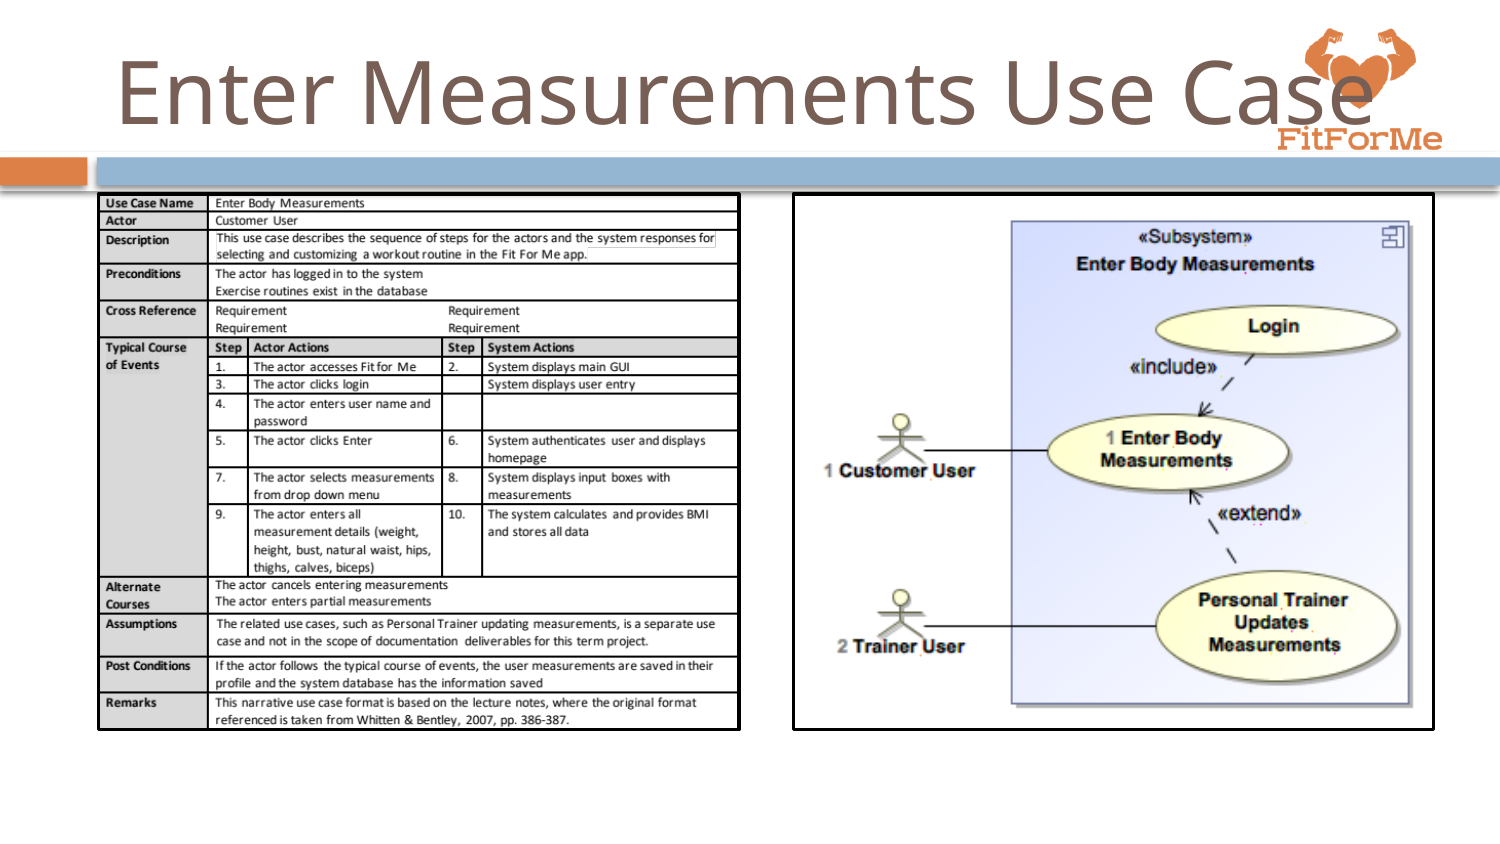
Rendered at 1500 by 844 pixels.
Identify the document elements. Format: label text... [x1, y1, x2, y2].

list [794, 195, 1433, 729]
picture [1438, 28, 1442, 150]
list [99, 195, 738, 729]
title Enter Measurements Use Case [99, 28, 1438, 150]
